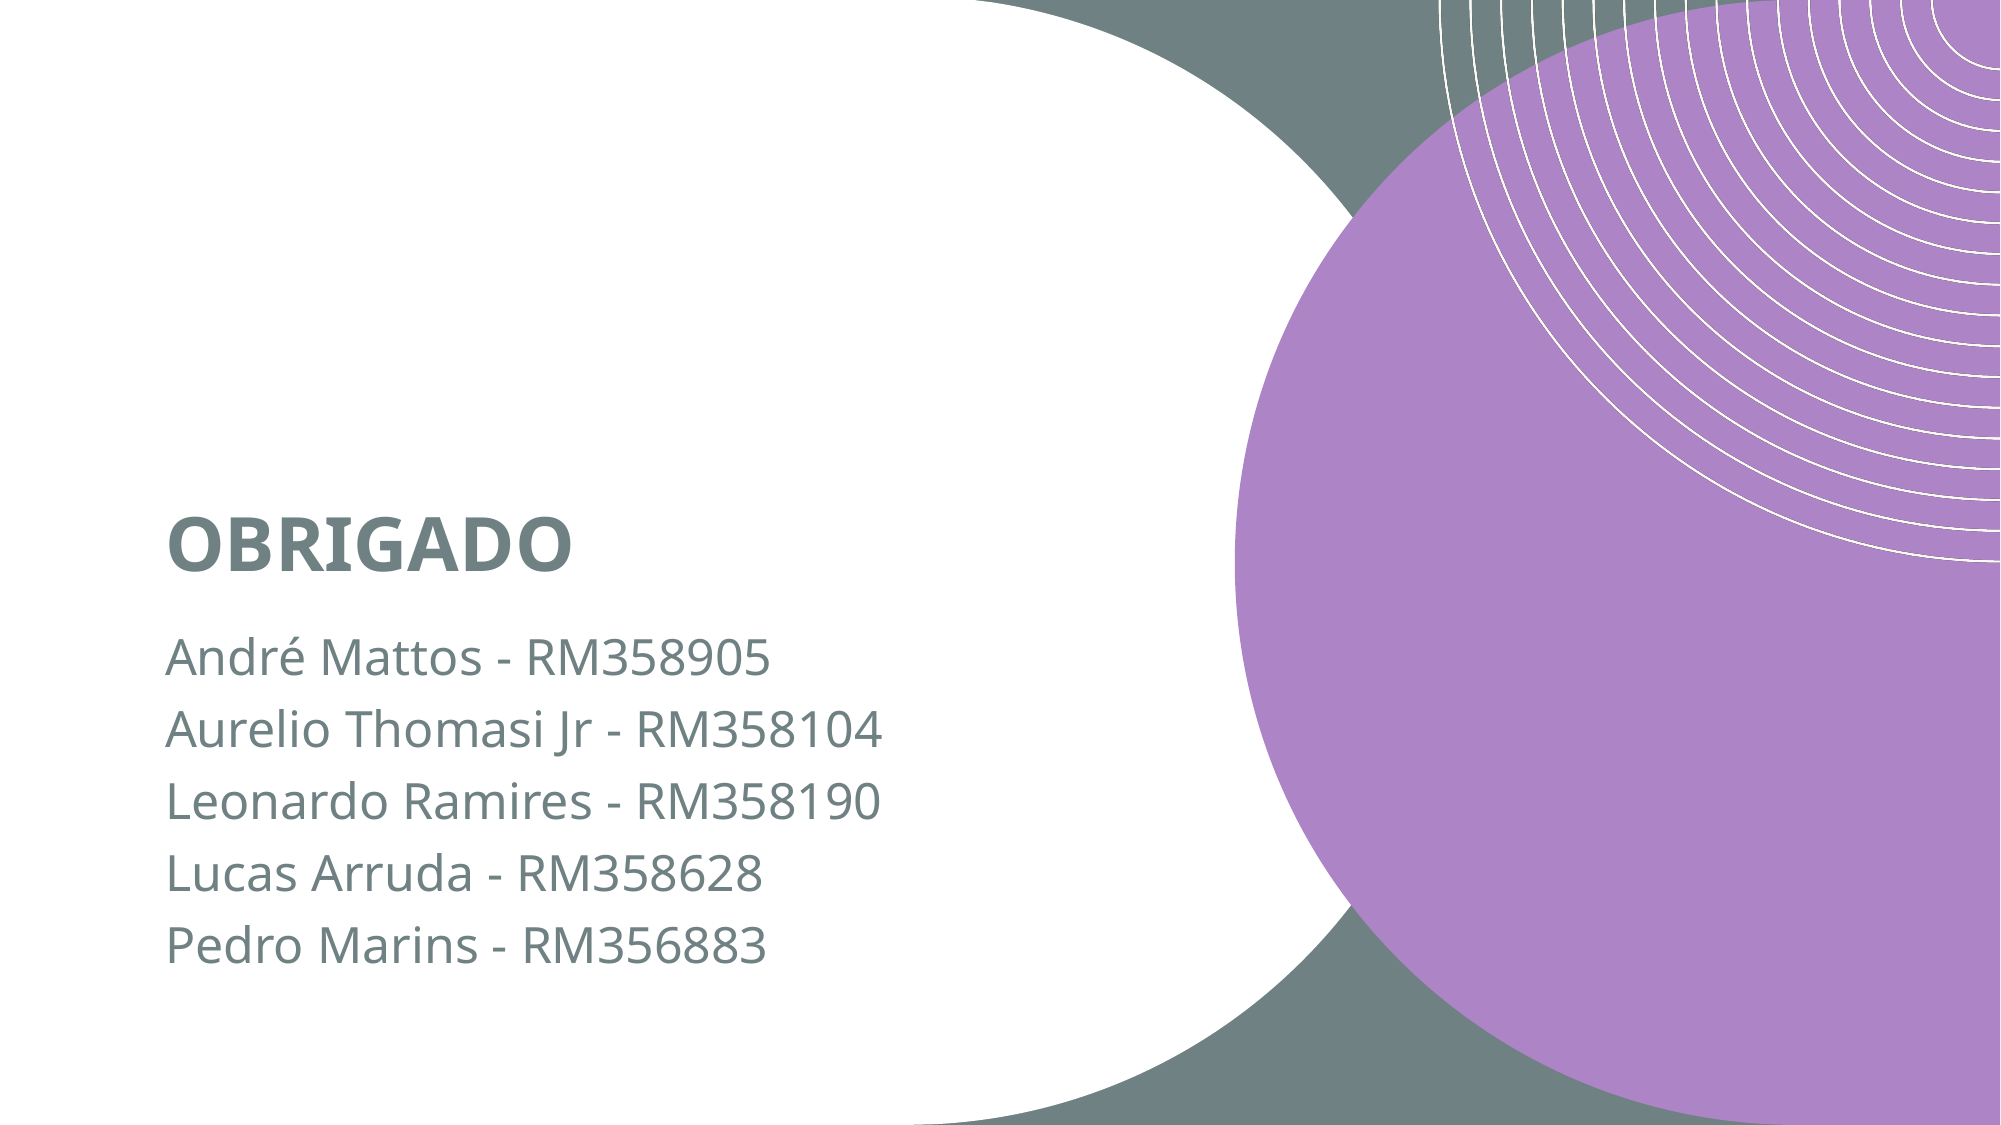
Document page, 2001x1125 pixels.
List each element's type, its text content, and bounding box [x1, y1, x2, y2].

title Obrigado [150, 139, 678, 587]
subtitle André Mattos - RM358905 Aurelio Thomasi Jr - RM358104 Leonardo Ramires - RM358190 Lucas Arruda - RM358628 Pedro Marins - RM356883 [150, 625, 1088, 993]
picture [1438, 0, 2001, 563]
